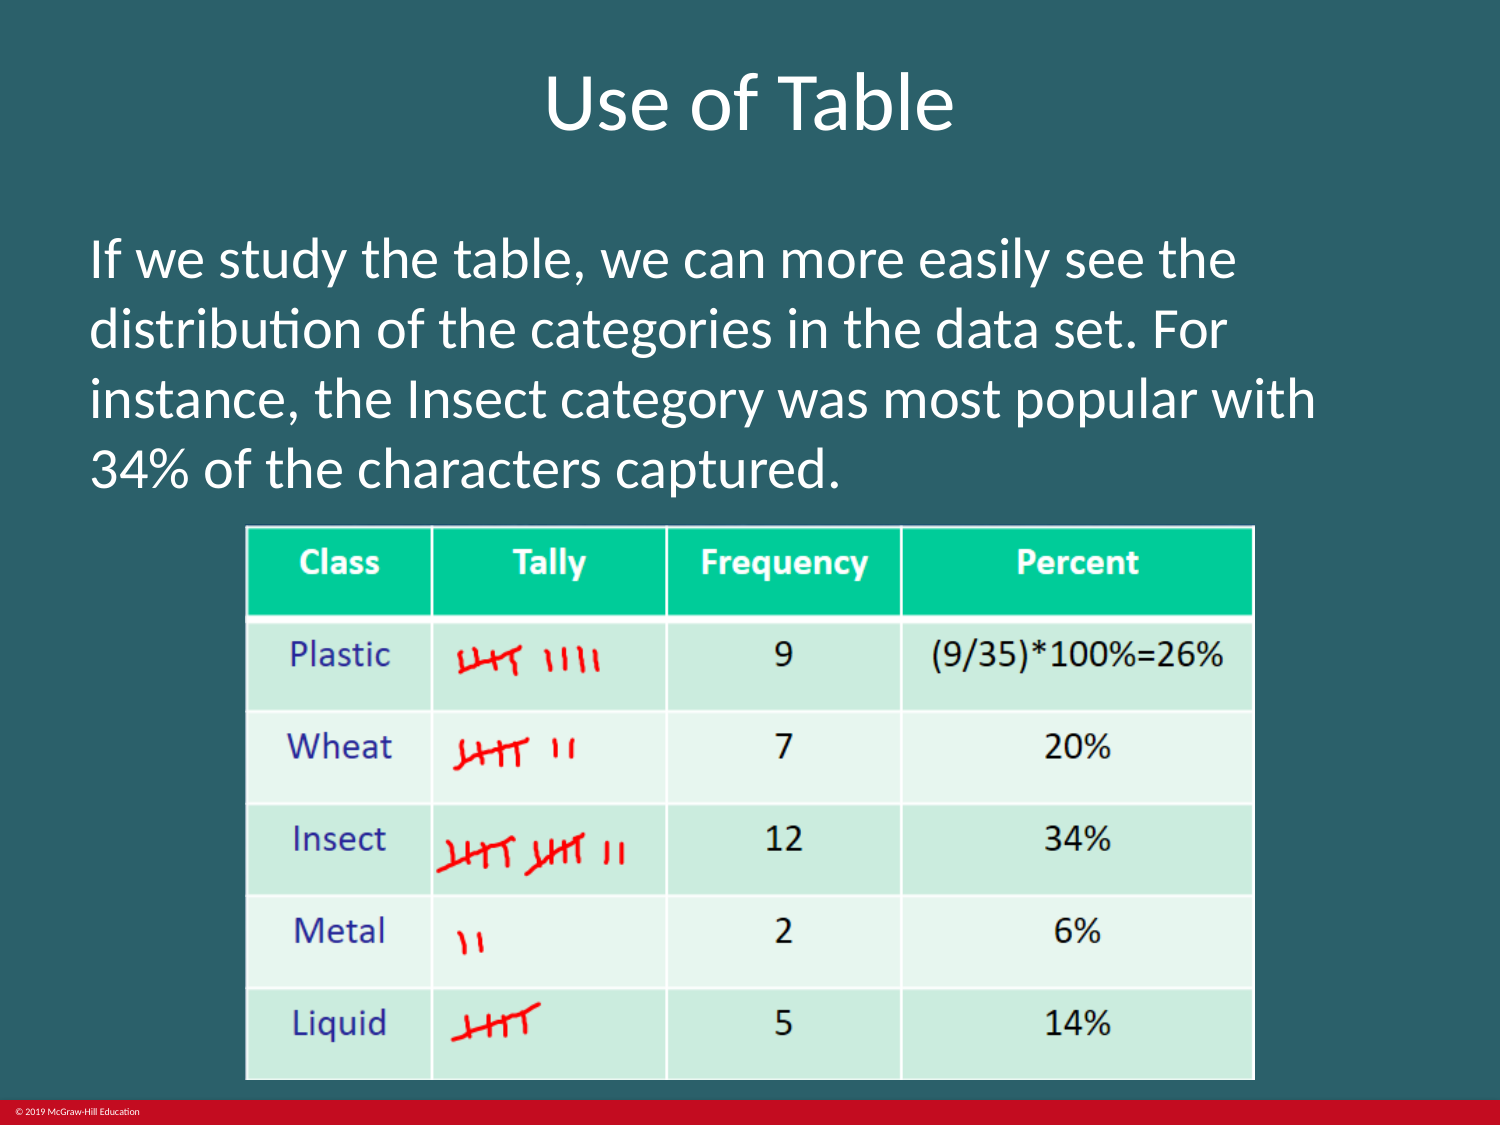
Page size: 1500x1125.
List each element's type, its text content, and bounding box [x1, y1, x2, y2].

list If we study the table, we can more easily see the distribution of the categories in the data set. For instance, the Insect category was most popular with 34% of the characters captured. [75, 212, 1425, 513]
title Use of Table [0, 0, 1500, 195]
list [245, 524, 1255, 1081]
